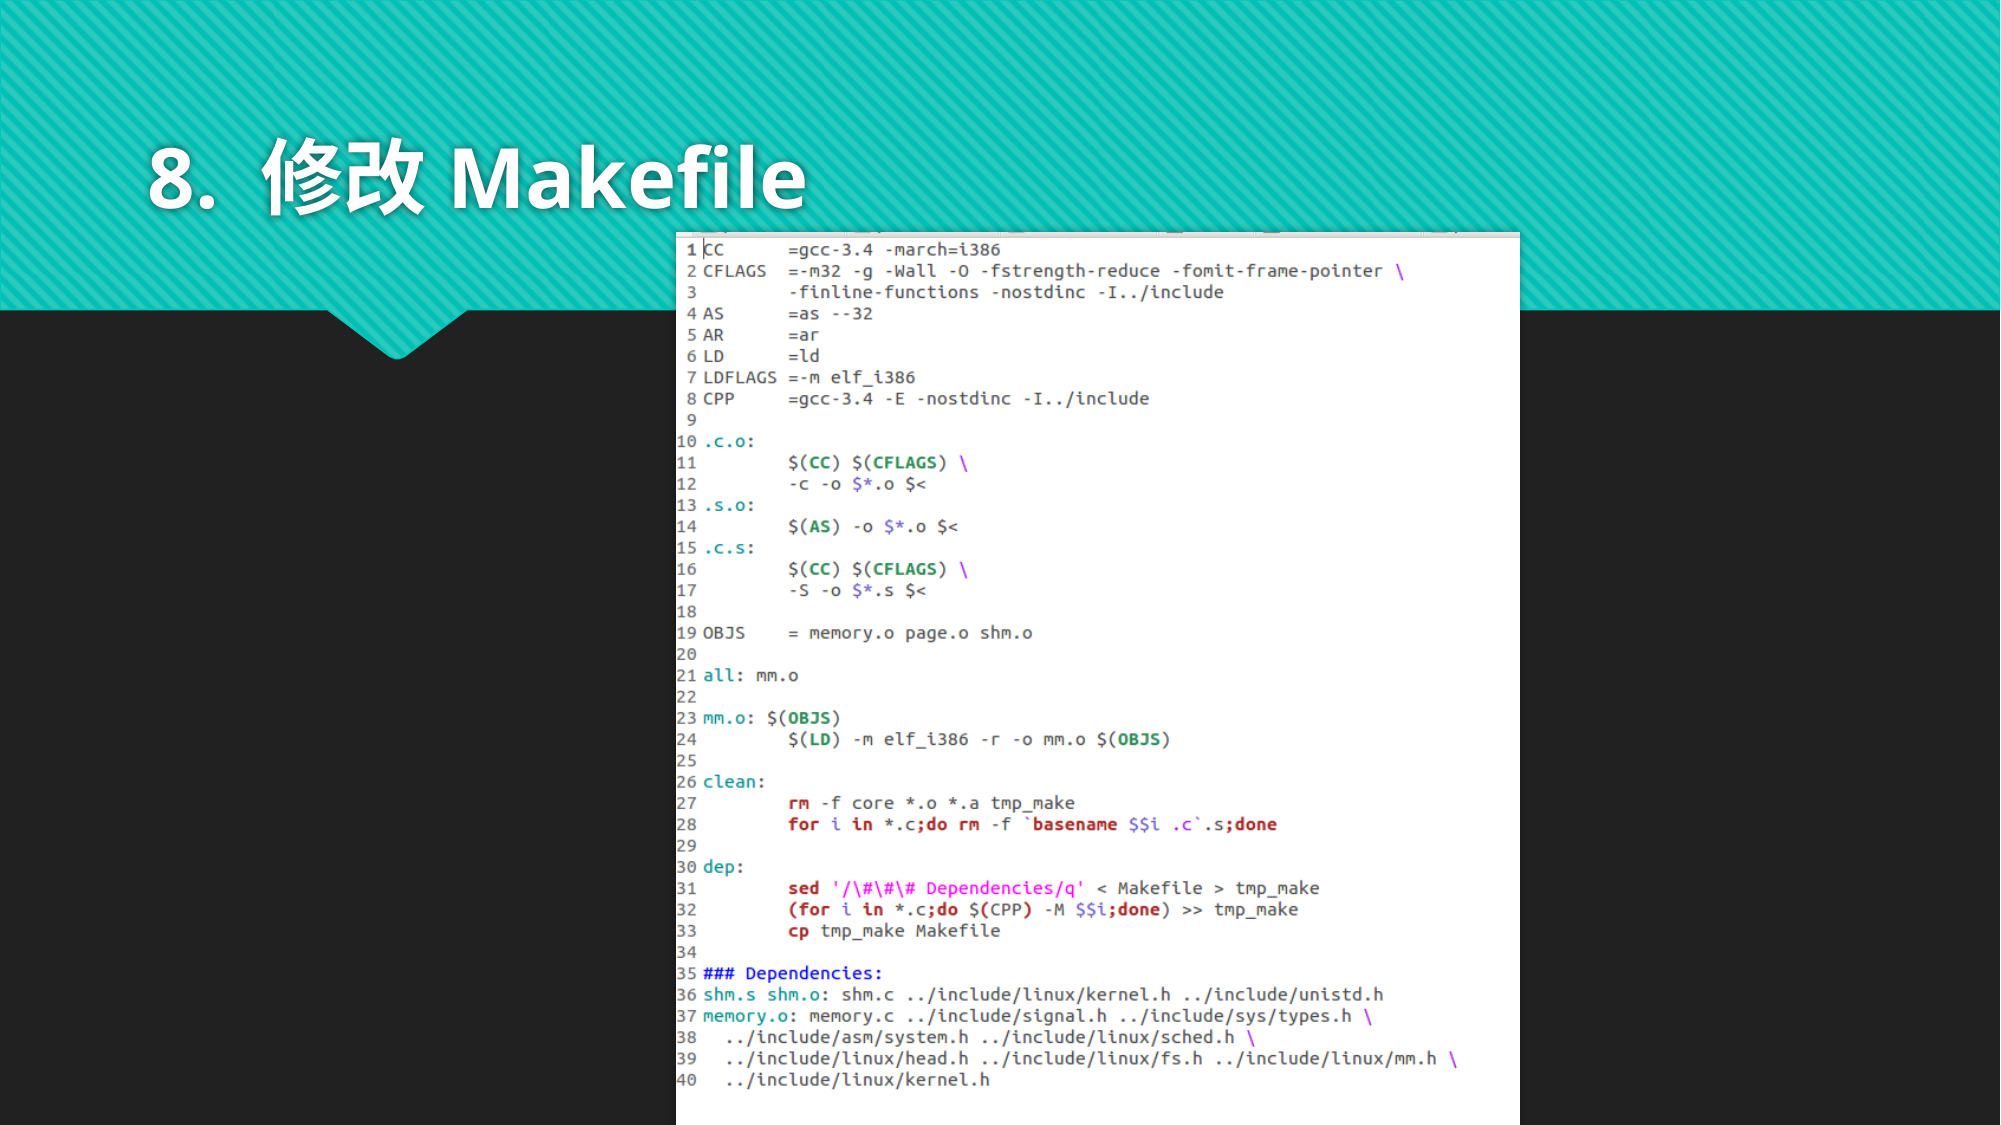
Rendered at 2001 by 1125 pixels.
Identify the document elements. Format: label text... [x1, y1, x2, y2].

title 8. 修改Makefile [132, 73, 1868, 233]
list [676, 232, 1521, 1125]
